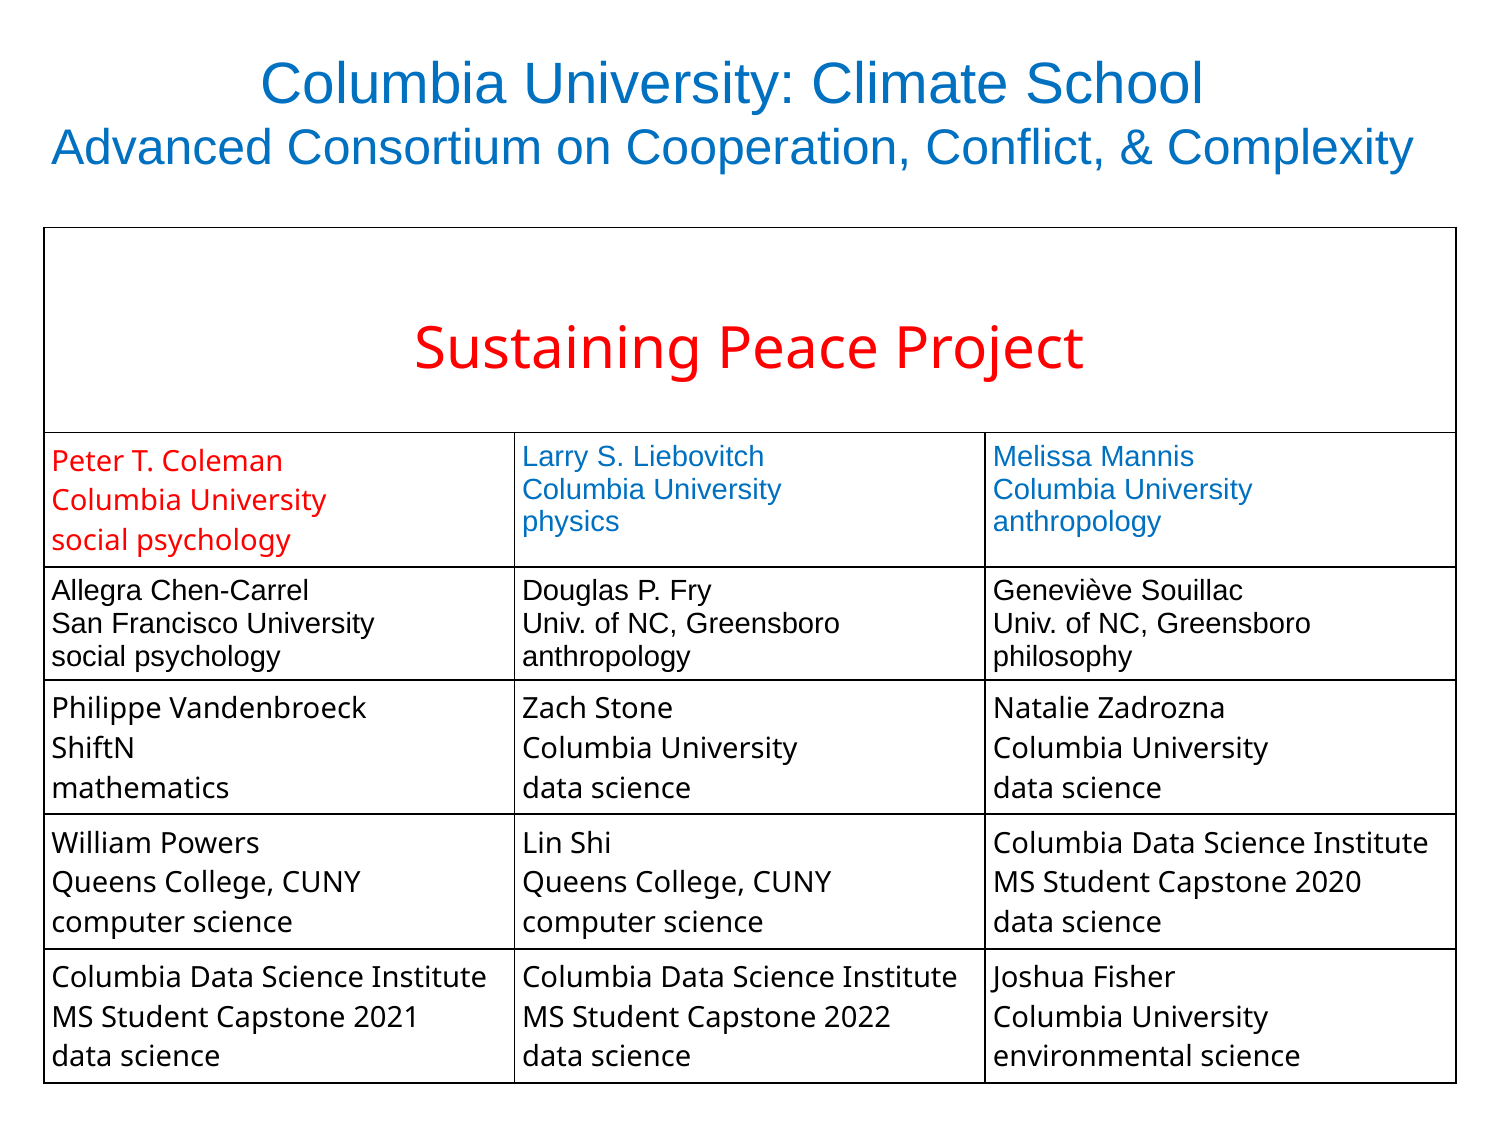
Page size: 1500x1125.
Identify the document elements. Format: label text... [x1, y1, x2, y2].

table_cell Columbia Data Science Institute MS Student Capstone 2022 data science [515, 950, 984, 1082]
table_cell Allegra Chen-Carrel San Francisco University social psychology [45, 568, 514, 679]
table_cell Peter T. Coleman Columbia University social psychology [45, 433, 514, 566]
table_cell Columbia Data Science Institute MS Student Capstone 2021 data science [45, 950, 514, 1082]
table_cell Columbia Data Science Institute MS Student Capstone 2020 data science [986, 815, 1455, 948]
table_cell Joshua Fisher Columbia University environmental science [986, 950, 1455, 1082]
table_cell Douglas P. Fry Univ. of NC, Greensboro anthropology [515, 568, 984, 679]
table_cell Lin Shi Queens College, CUNY computer science [515, 815, 984, 948]
table_cell Philippe Vandenbroeck ShiftN mathematics [45, 681, 514, 813]
table_cell Geneviève Souillac Univ. of NC, Greensboro philosophy [986, 568, 1455, 679]
table_cell Melissa Mannis Columbia University anthropology [986, 433, 1455, 566]
text_box Columbia University: Climate School Advanced Consortium on Cooperation, Conflict, & Complexity [34, 37, 1432, 183]
table_cell Larry S. Liebovitch Columbia University physics [515, 433, 984, 566]
table_cell Zach Stone Columbia University data science [515, 681, 984, 813]
table_cell William Powers Queens College, CUNY computer science [45, 815, 514, 948]
table_cell Natalie Zadrozna Columbia University data science [986, 681, 1455, 813]
table_header Sustaining Peace Project [45, 228, 1455, 432]
